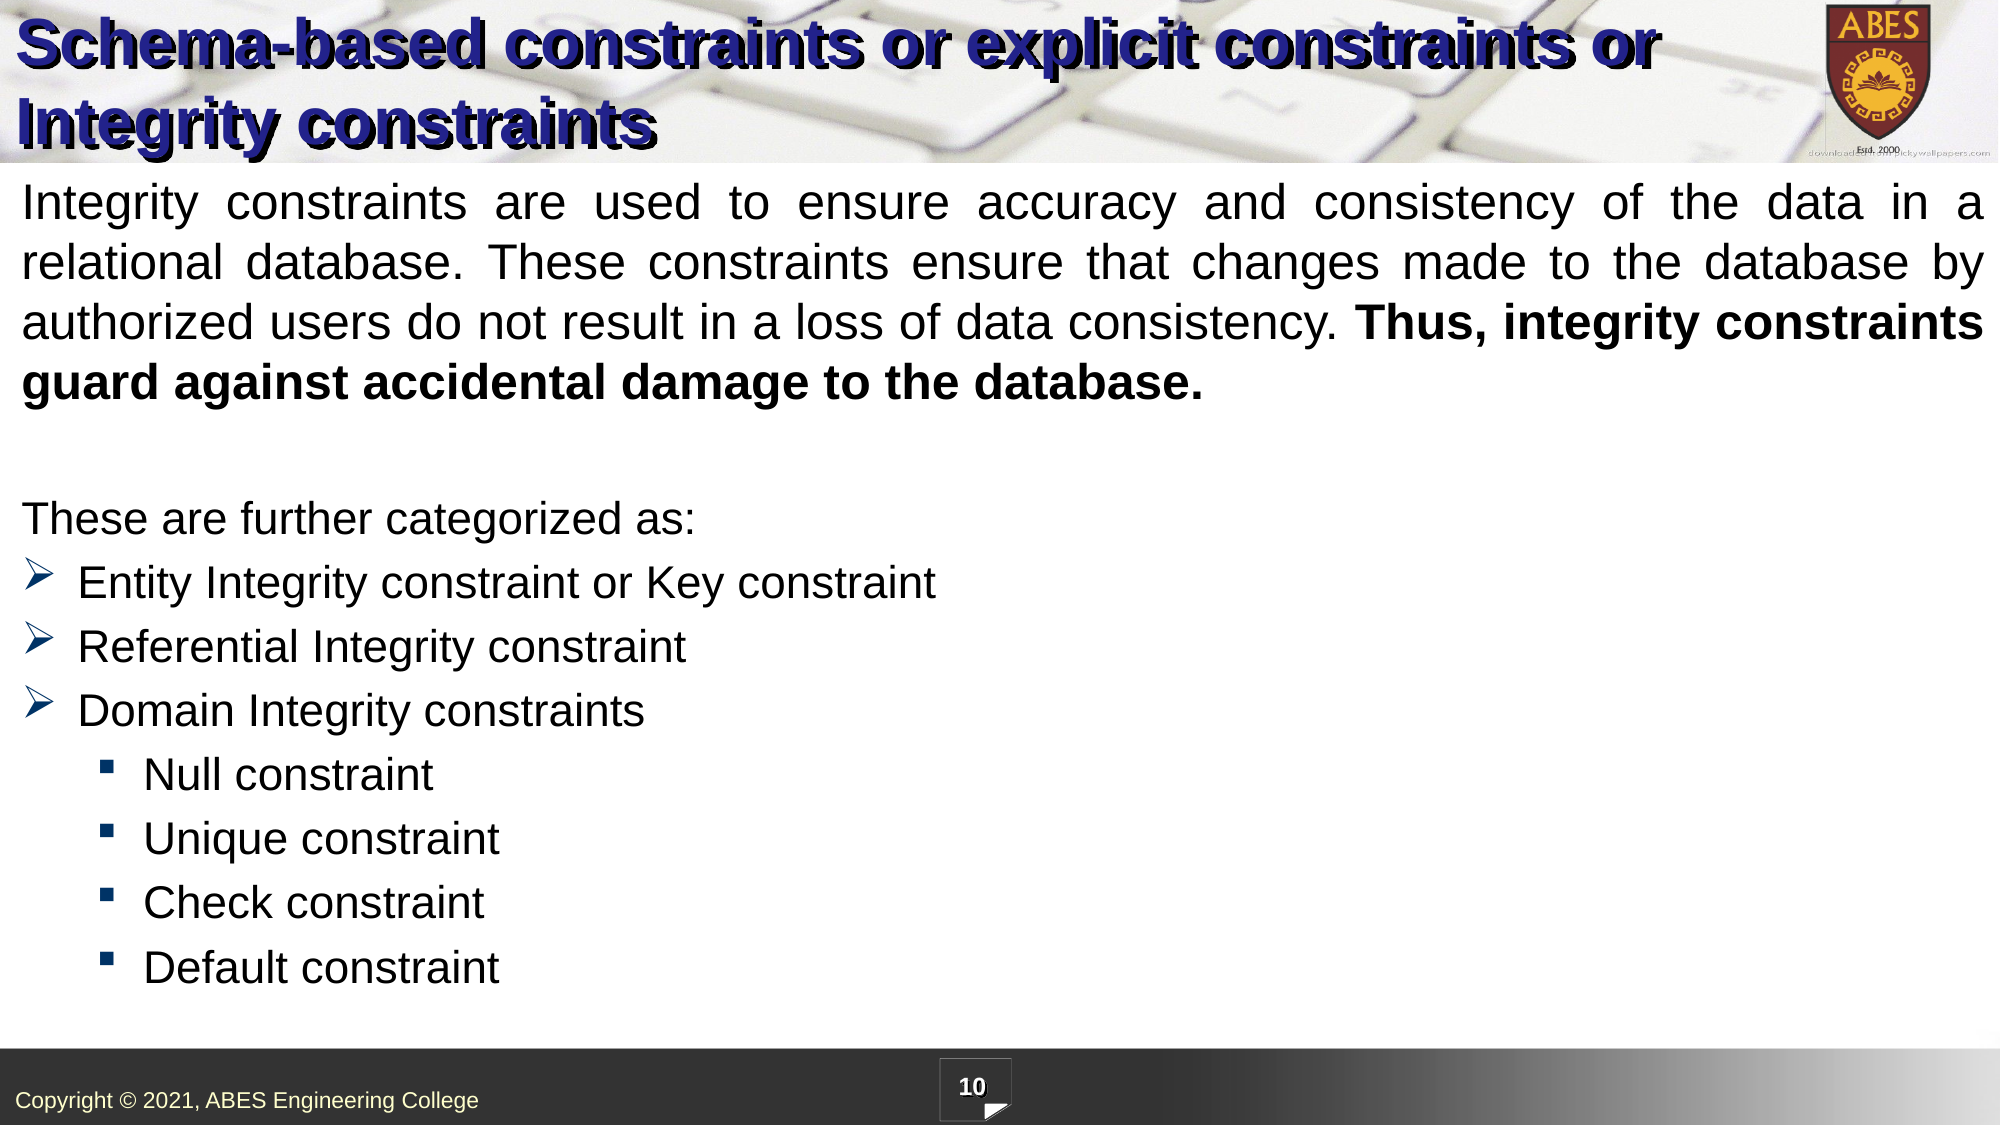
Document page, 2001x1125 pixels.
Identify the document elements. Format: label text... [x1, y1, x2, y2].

picture [1817, 0, 1999, 161]
slide_number 10 [887, 1062, 1059, 1125]
list Integrity constraints are used to ensure accuracy and consistency of the data in a relational database. These constraints ensure that changes made to the database by authorized users do not result in a loss of data consistency. Thus, integrity constraints guard against accidental damage to the database. These are further categorized as: Entity Integrity constraint or Key constraint Referential Integrity constraint Domain Integrity constraints Null constraint Unique constraint Check constraint Default constraint [6, 161, 2000, 1038]
title Schema-based constraints or explicit constraints or Integrity constraints [0, 0, 1813, 162]
